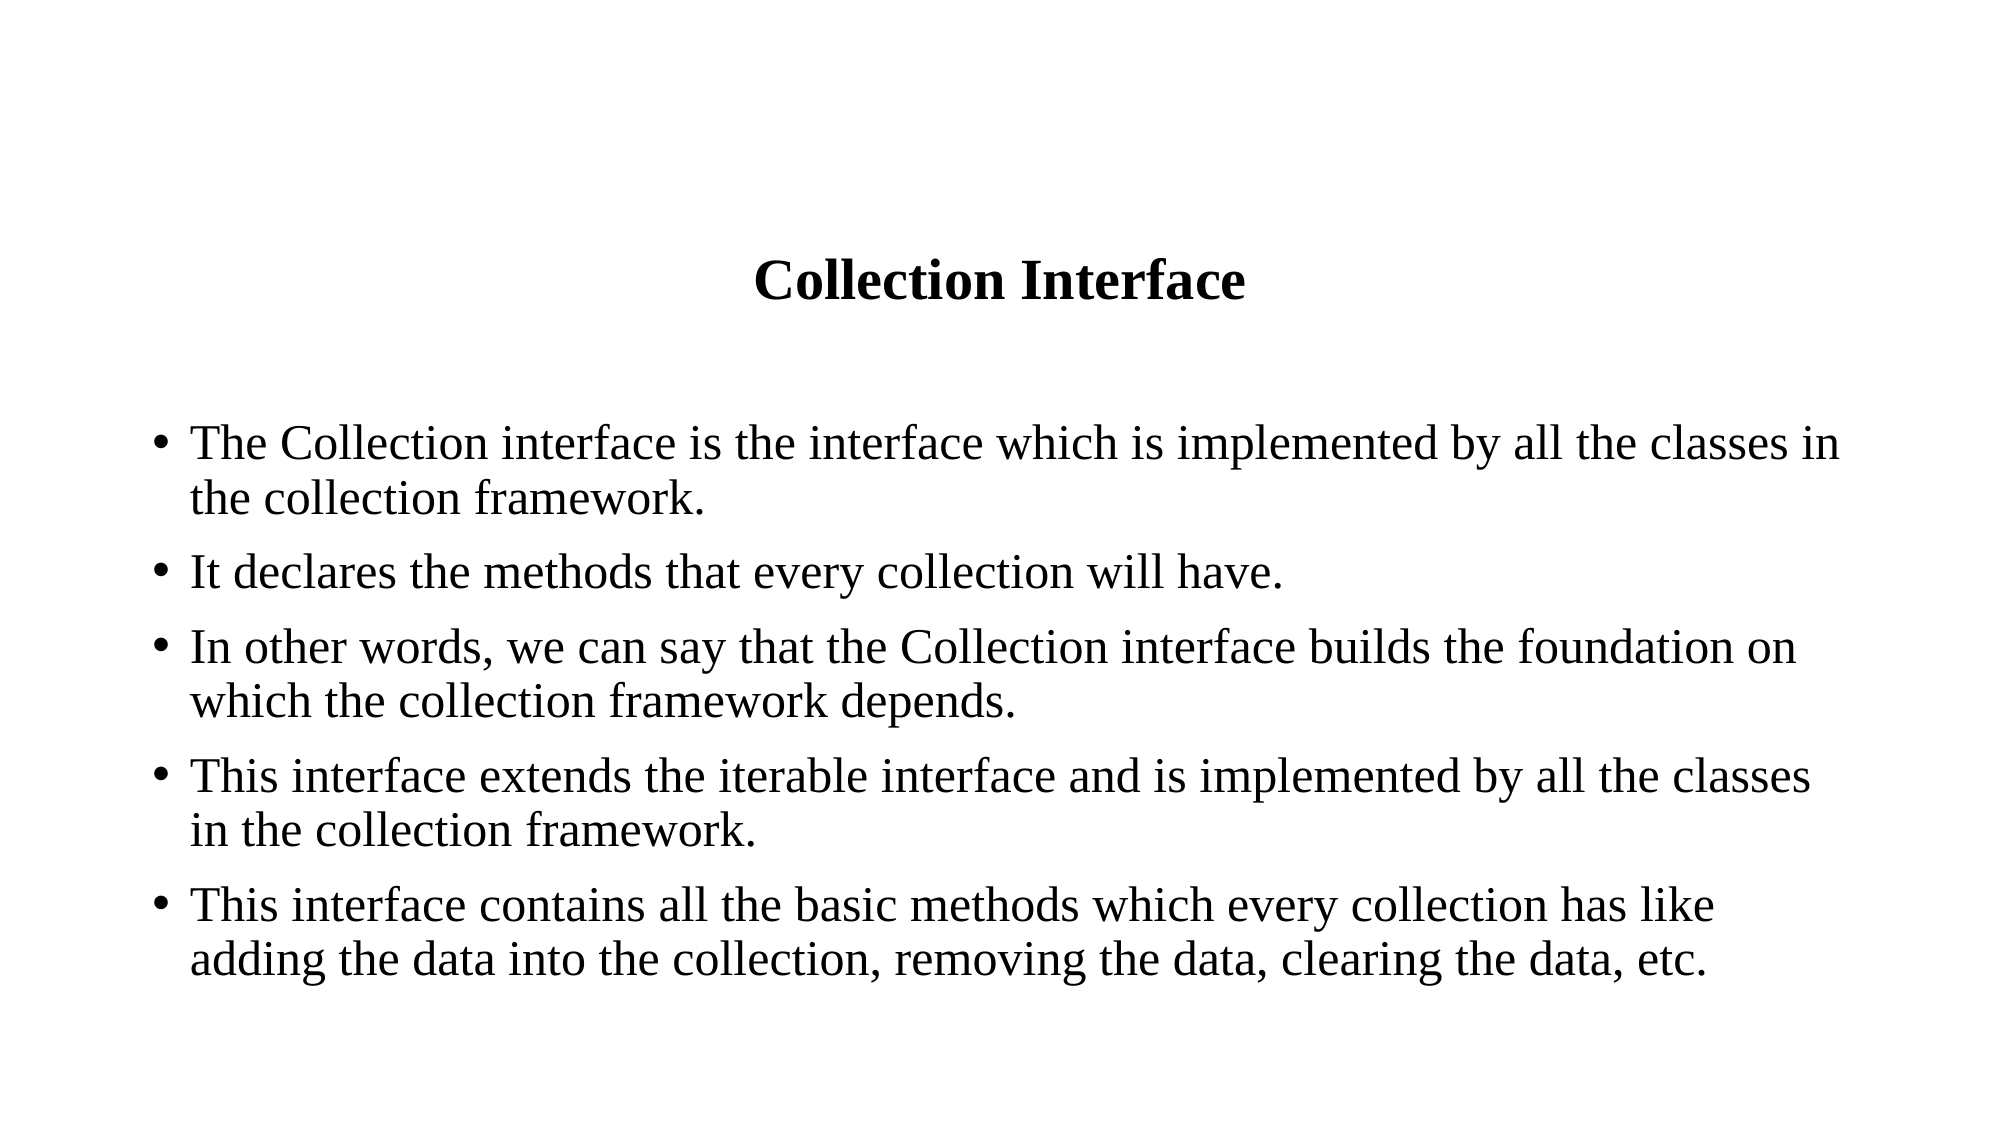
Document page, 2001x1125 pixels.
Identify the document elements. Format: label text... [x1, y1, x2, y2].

list Collection Interface The Collection interface is the interface which is implemented by all the classes in the collection framework. It declares the methods that every collection will have. In other words, we can say that the Collection interface builds the foundation on which the collection framework depends. This interface extends the iterable interface and is implemented by all the classes in the collection framework. This interface contains all the basic methods which every collection has like adding the data into the collection, removing the data, clearing the data, etc. [137, 241, 1863, 1014]
